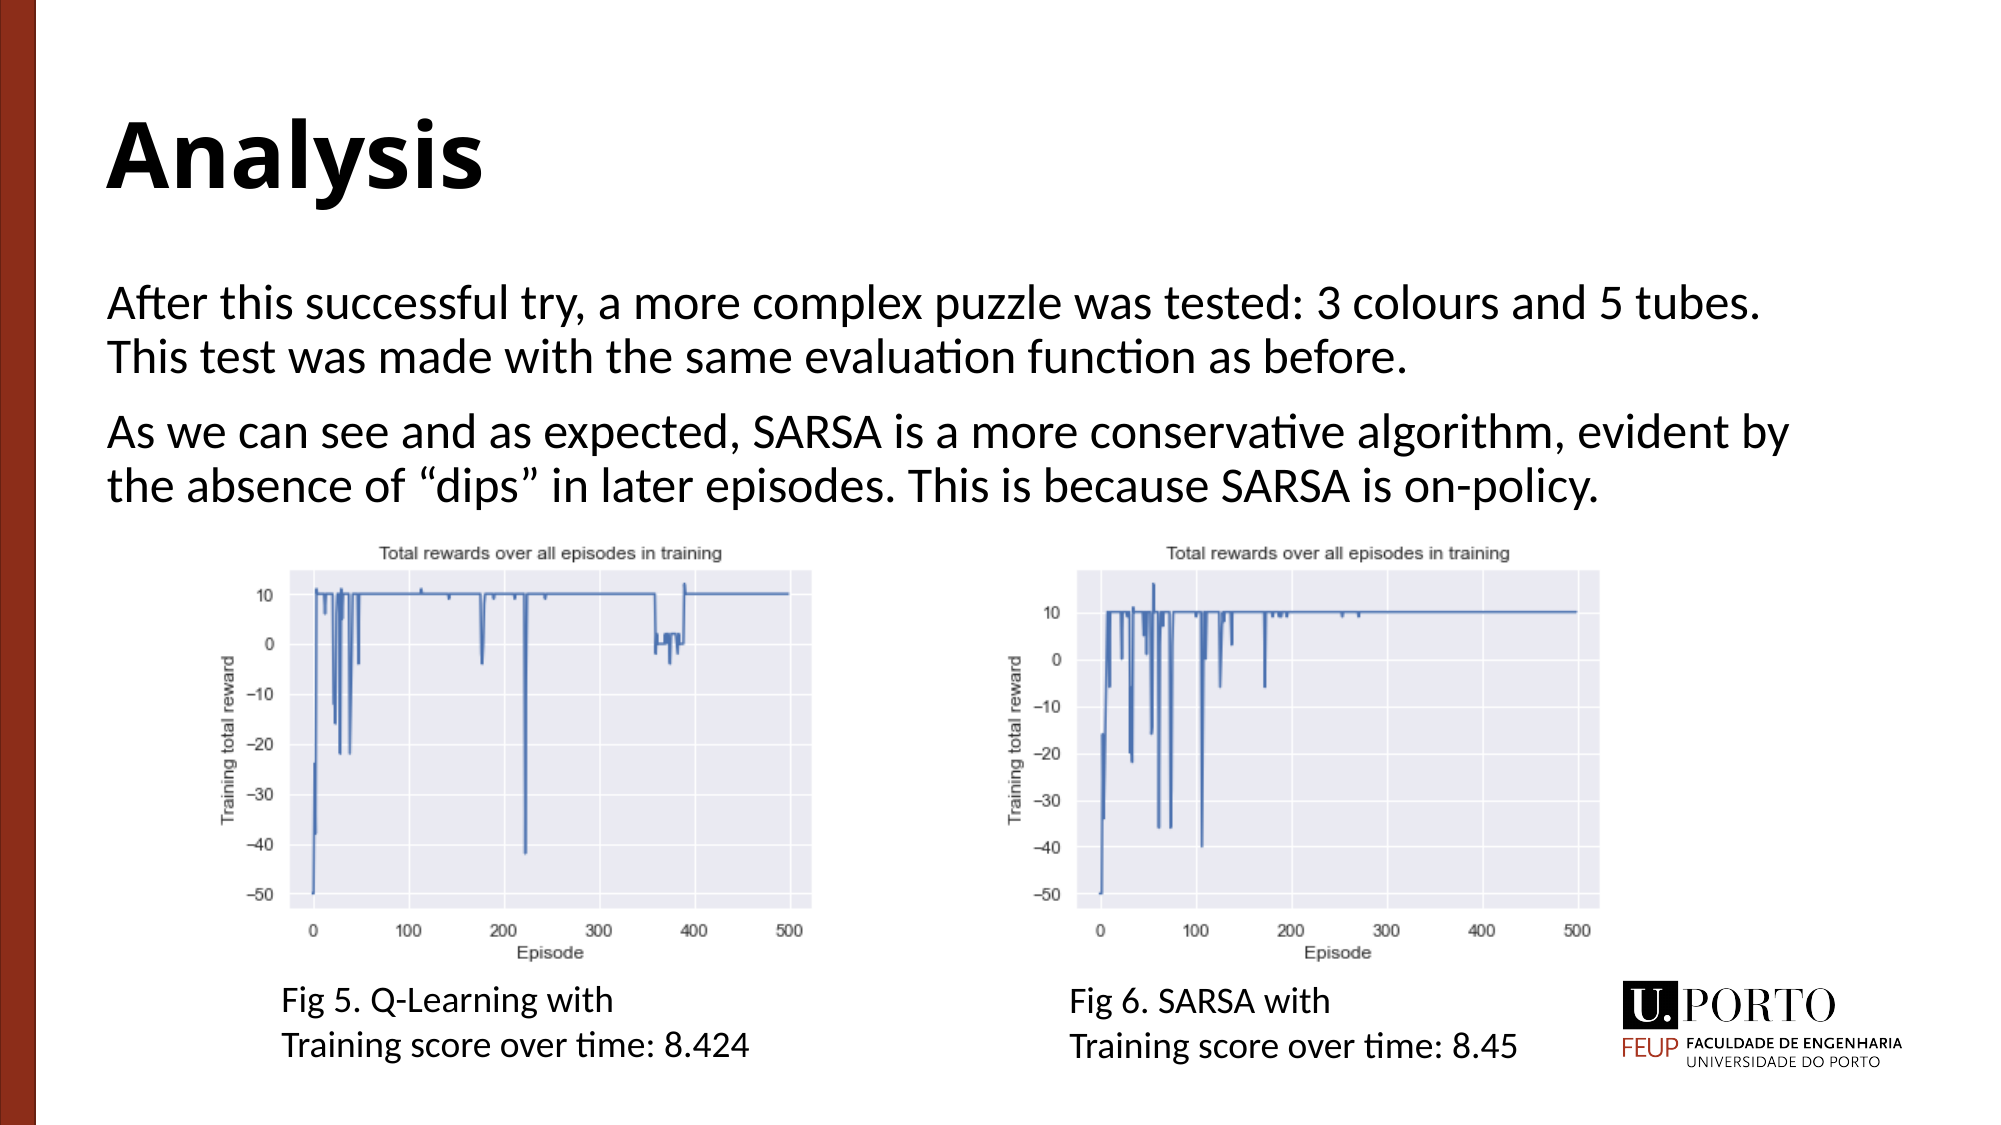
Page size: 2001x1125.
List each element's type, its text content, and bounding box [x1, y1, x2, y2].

list After this successful try, a more complex puzzle was tested: 3 colours and 5 tubes. This test was made with the same evaluation function as before. As we can see and as expected, SARSA is a more conservative algorithm, evident by the absence of “dips” in later episodes. This is because SARSA is on-policy. [91, 268, 1817, 753]
text_box Fig 6. SARSA with Training score over time: 8.45 [1054, 973, 1557, 1074]
picture [212, 536, 823, 973]
text_box [0, 0, 36, 1125]
picture [999, 536, 1611, 973]
text_box Fig 5. Q-Learning with Training score over time: 8.424 [266, 973, 769, 1073]
text_box Analysis [91, 49, 1817, 268]
picture [1616, 973, 1909, 1075]
